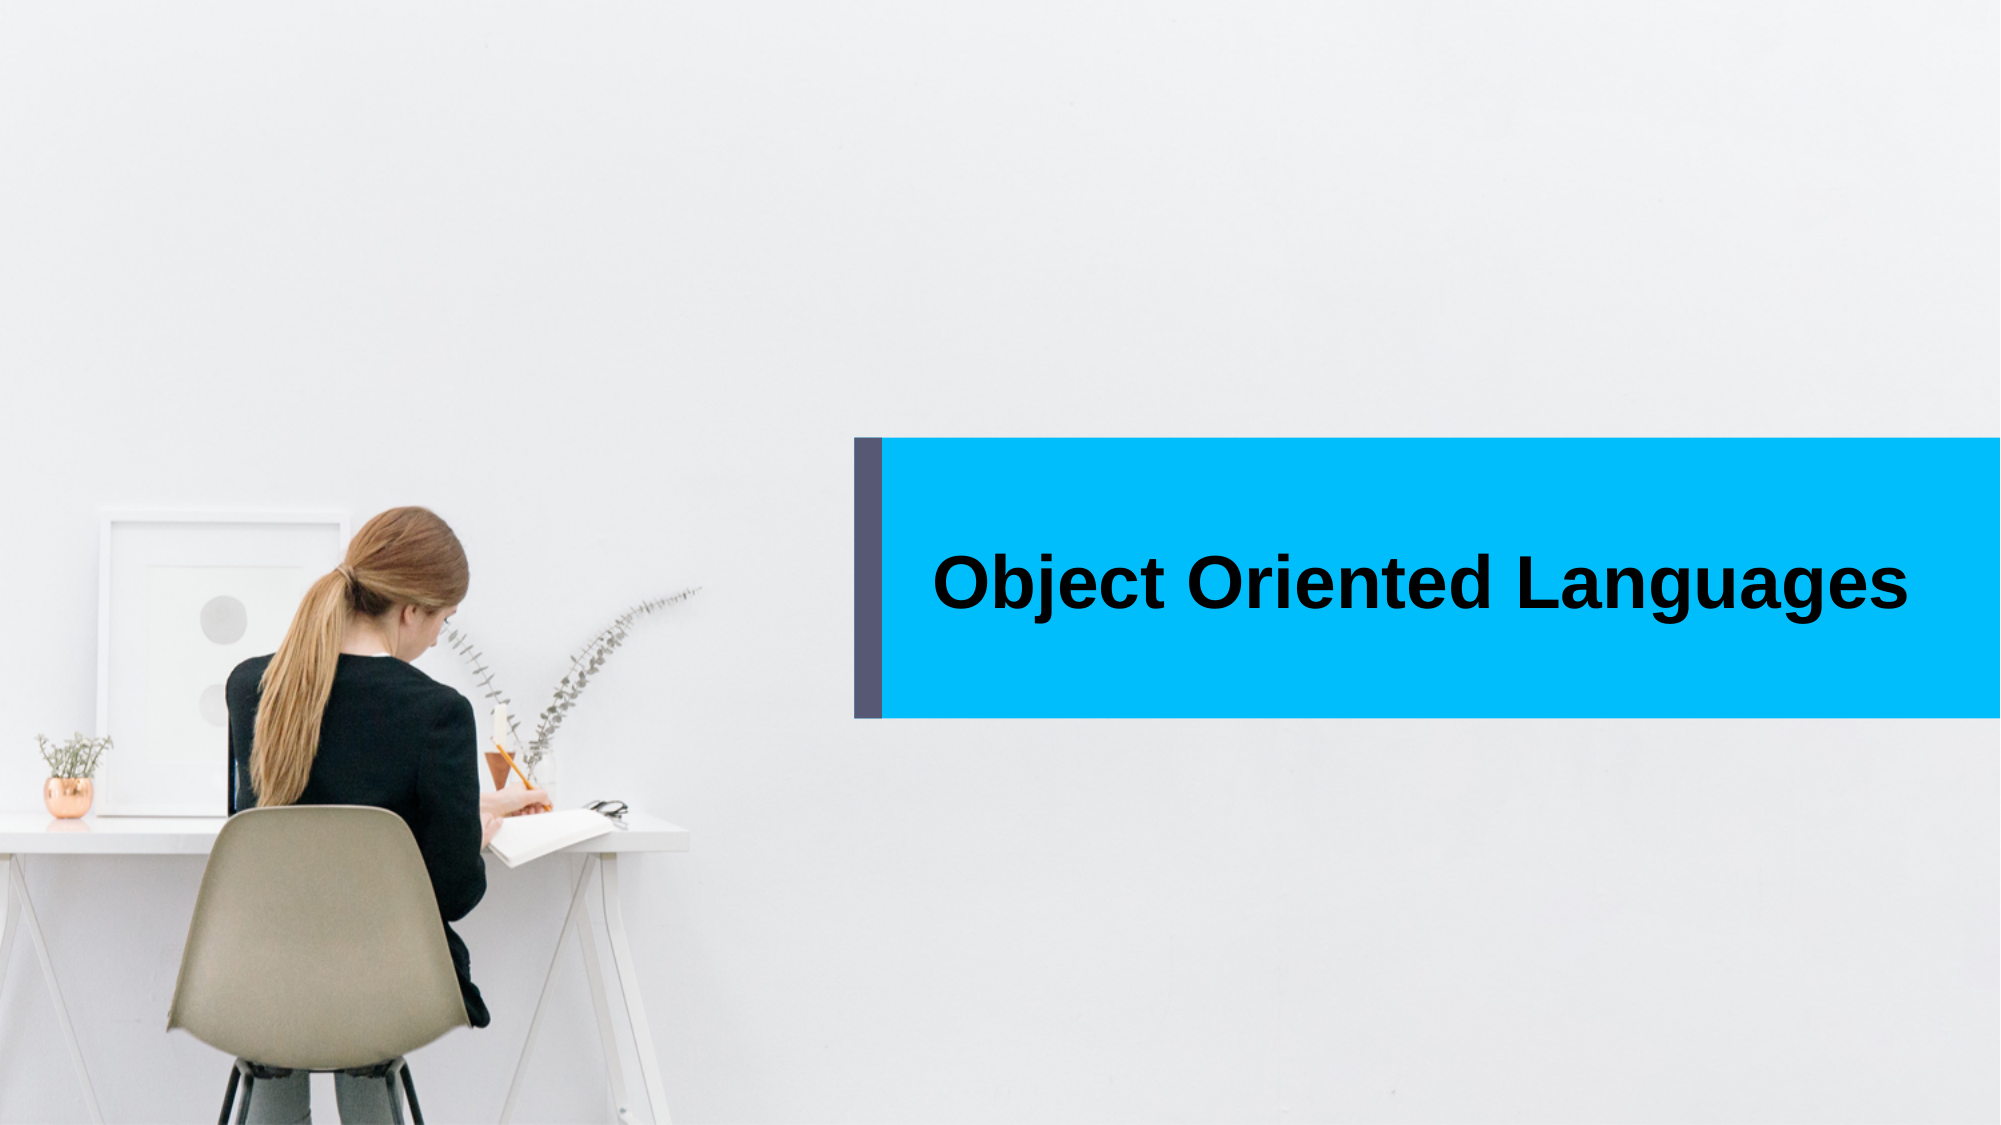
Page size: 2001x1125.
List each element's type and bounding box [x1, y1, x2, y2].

picture [0, 0, 2001, 1125]
text_box [854, 437, 2000, 719]
